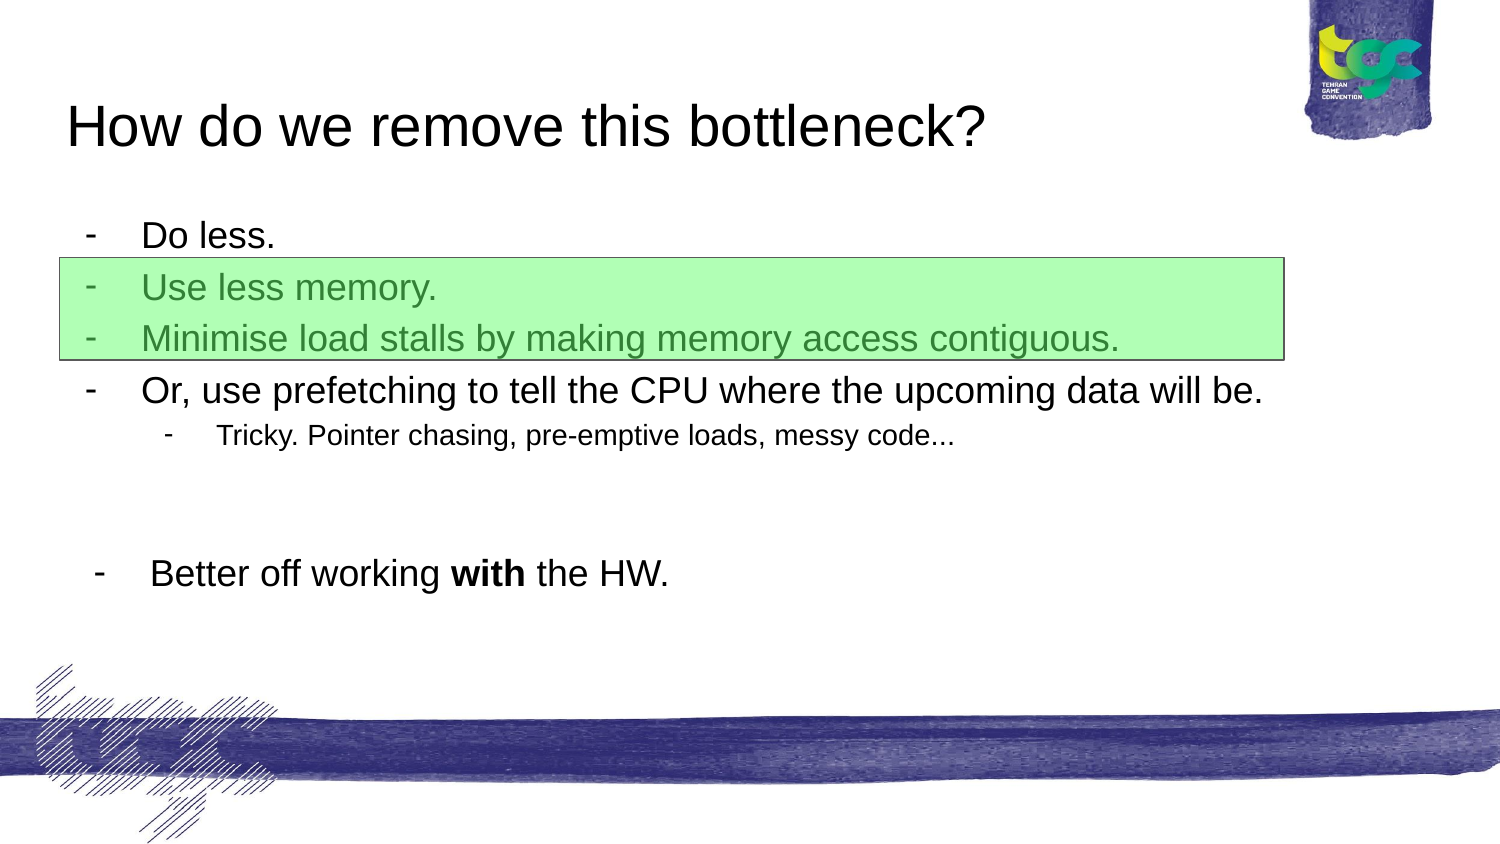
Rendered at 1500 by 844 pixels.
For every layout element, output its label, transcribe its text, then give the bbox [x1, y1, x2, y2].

text_box [59, 257, 1285, 361]
list Do less. Use less memory. Minimise load stalls by making memory access contiguous. Or, use prefetching to tell the CPU where the upcoming data will be. Tricky. Pointer chasing, pre-emptive loads, messy code... [51, 189, 1449, 750]
picture [0, 0, 1500, 844]
title How do we remove this bottleneck? [51, 72, 1449, 167]
text_box Better off working with the HW. [59, 453, 1357, 684]
